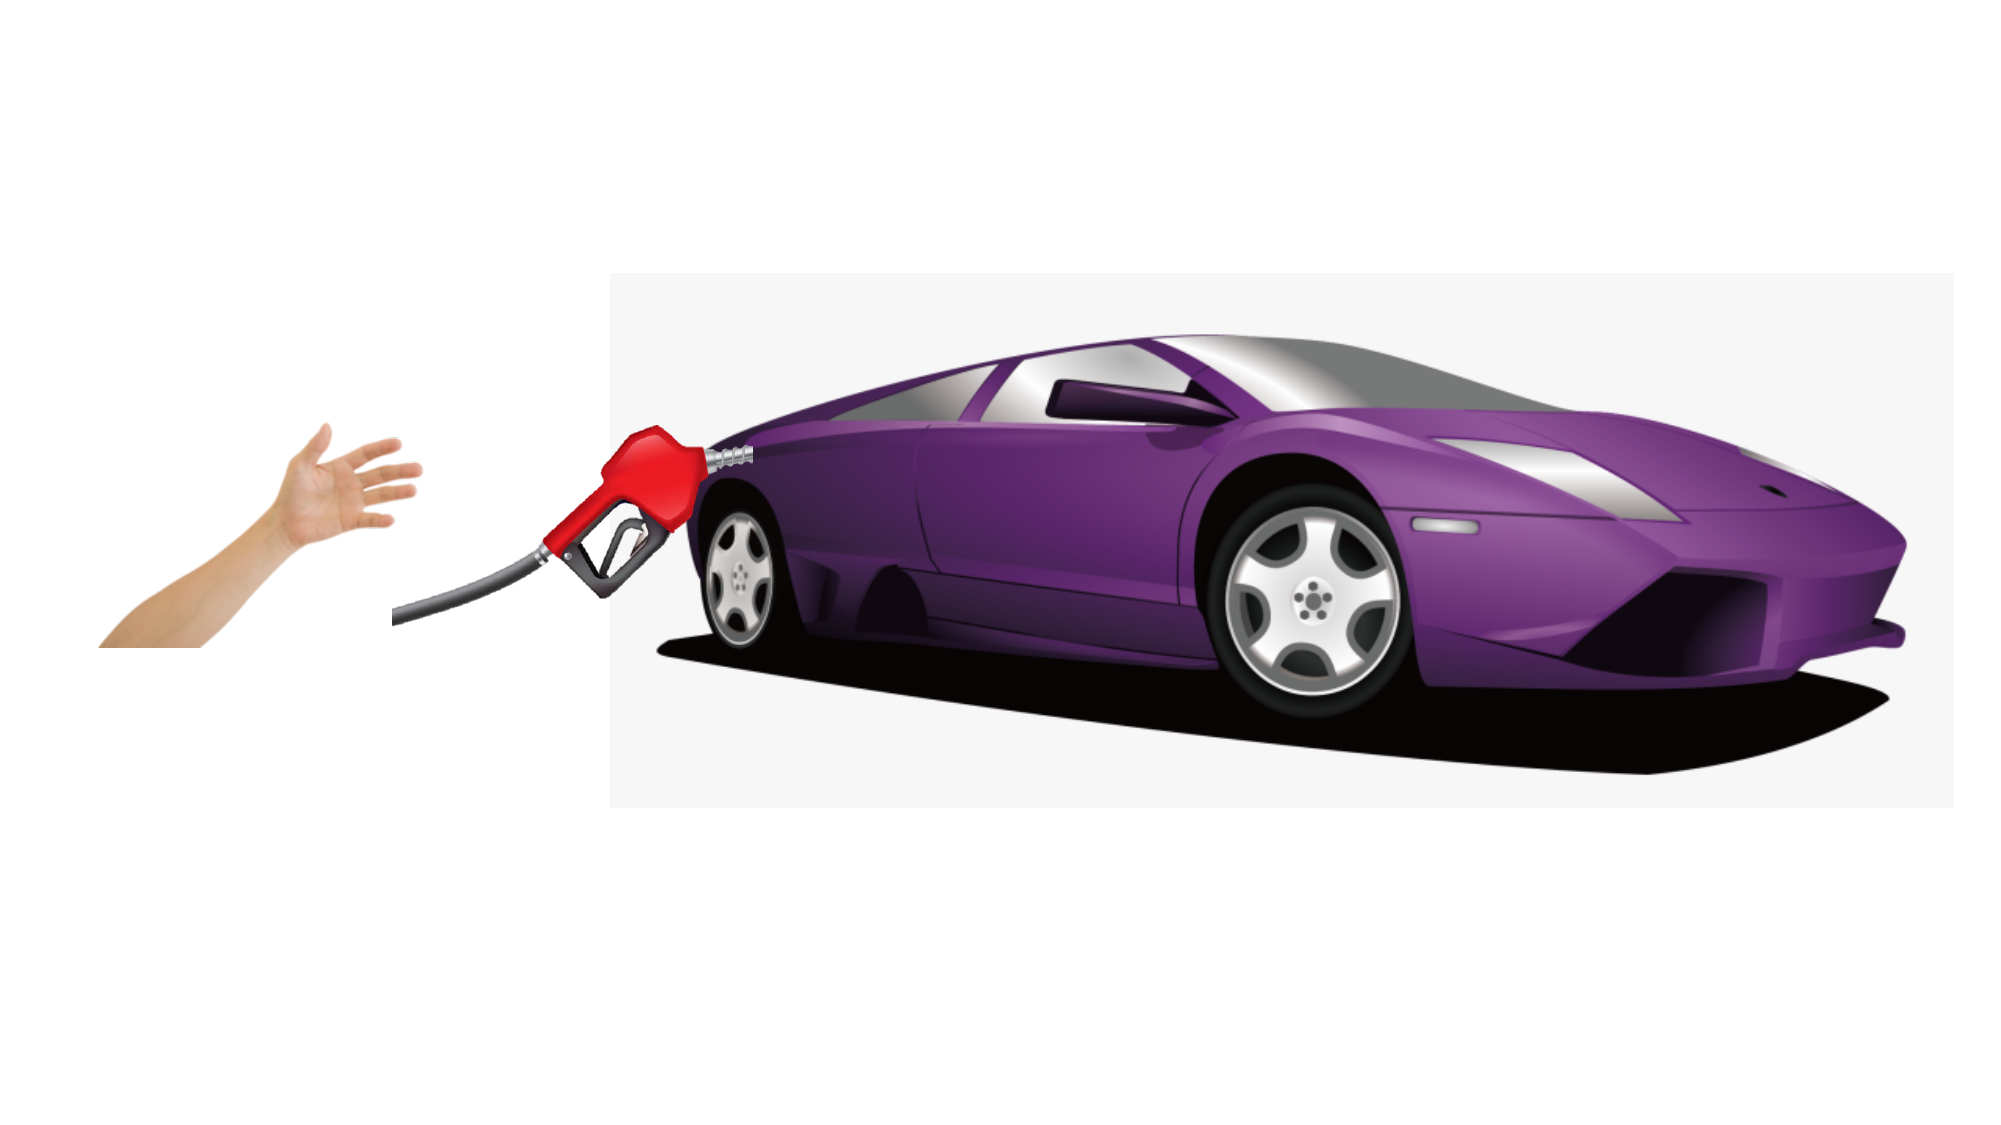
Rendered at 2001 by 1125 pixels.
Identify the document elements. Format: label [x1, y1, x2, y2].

picture [98, 272, 1954, 808]
